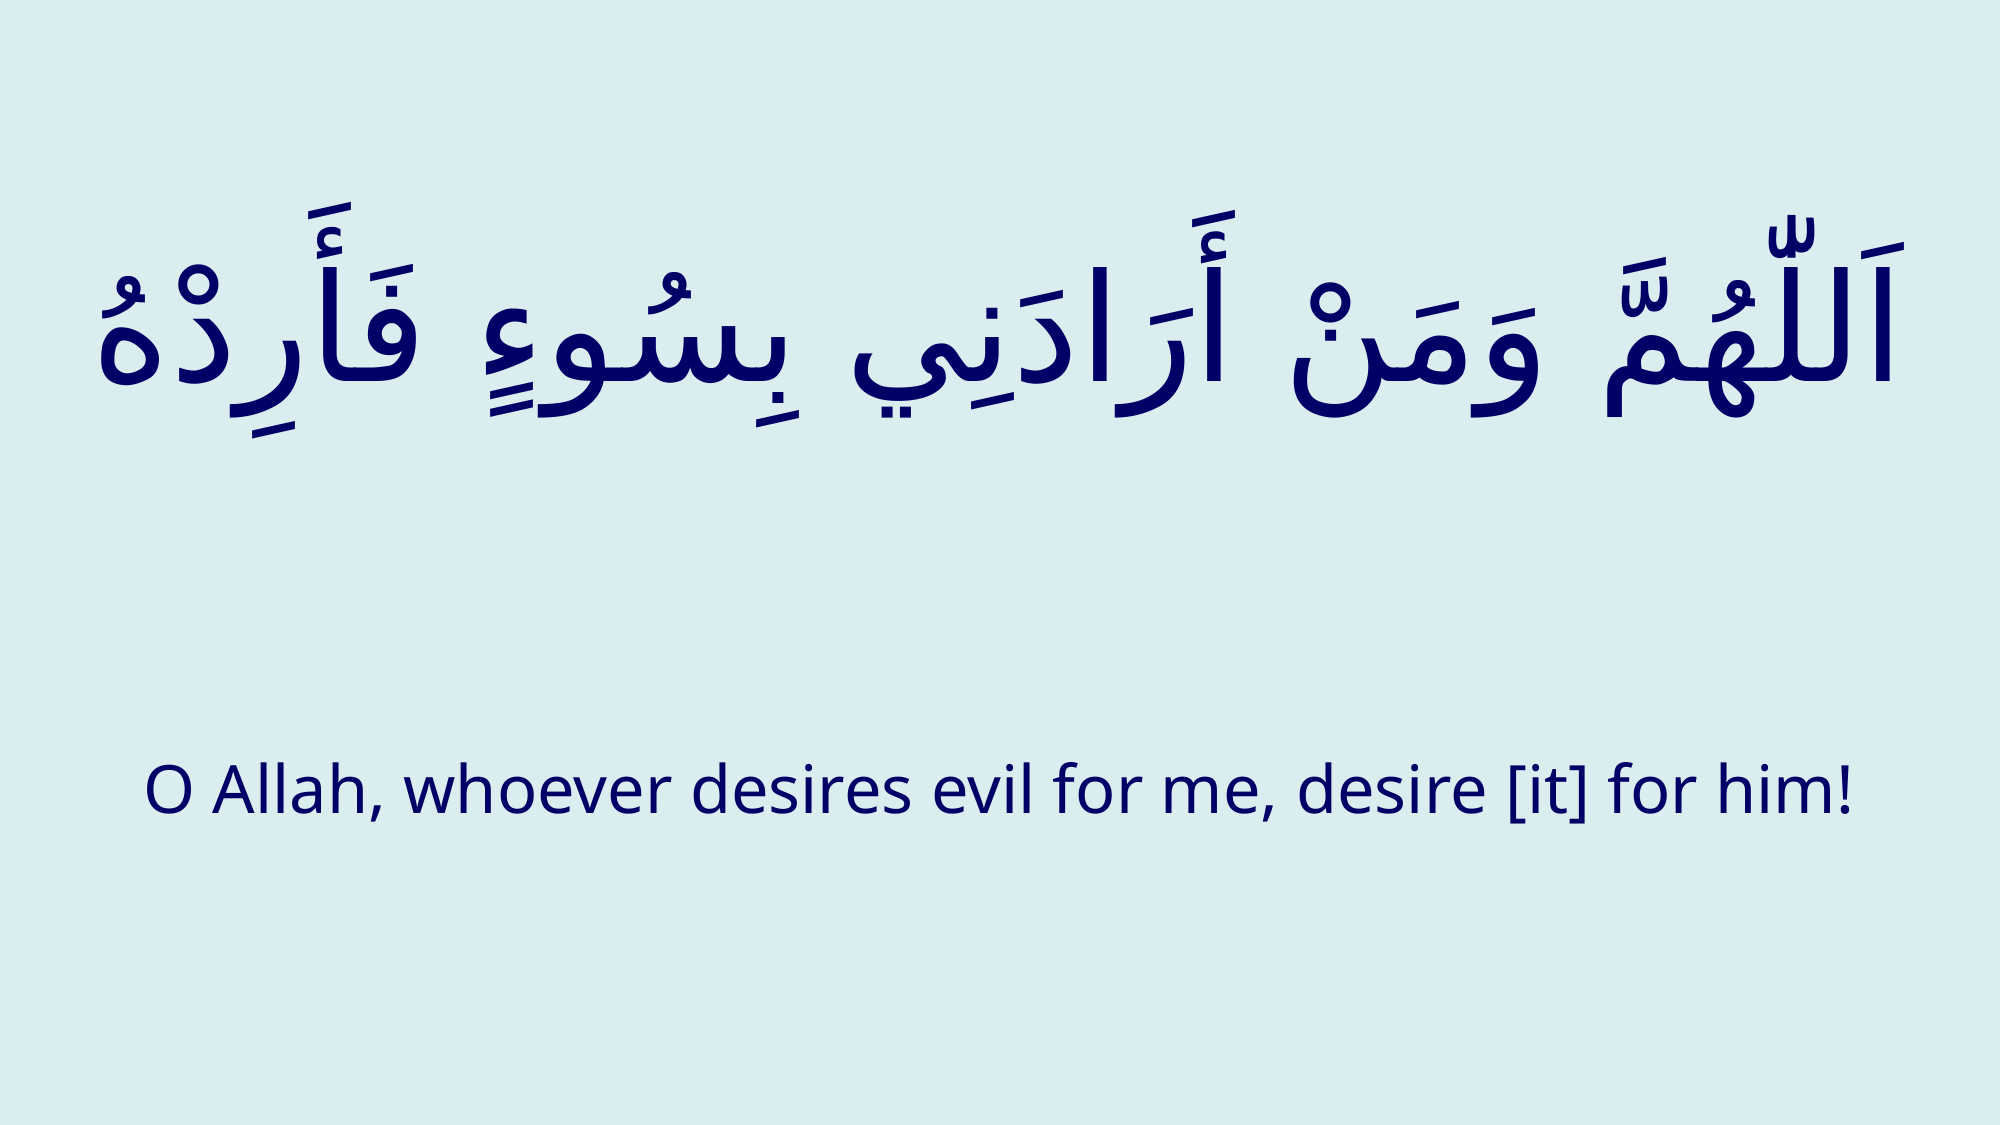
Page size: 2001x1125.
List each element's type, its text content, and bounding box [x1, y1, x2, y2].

title اَللّٰهُمَّ وَمَنْ أَرَادَنِي بِسُوءٍ فَأَرِدْهُ [0, 208, 2000, 450]
subtitle O Allah, whoever desires evil for me, desire [it] for him! [0, 739, 2000, 1028]
